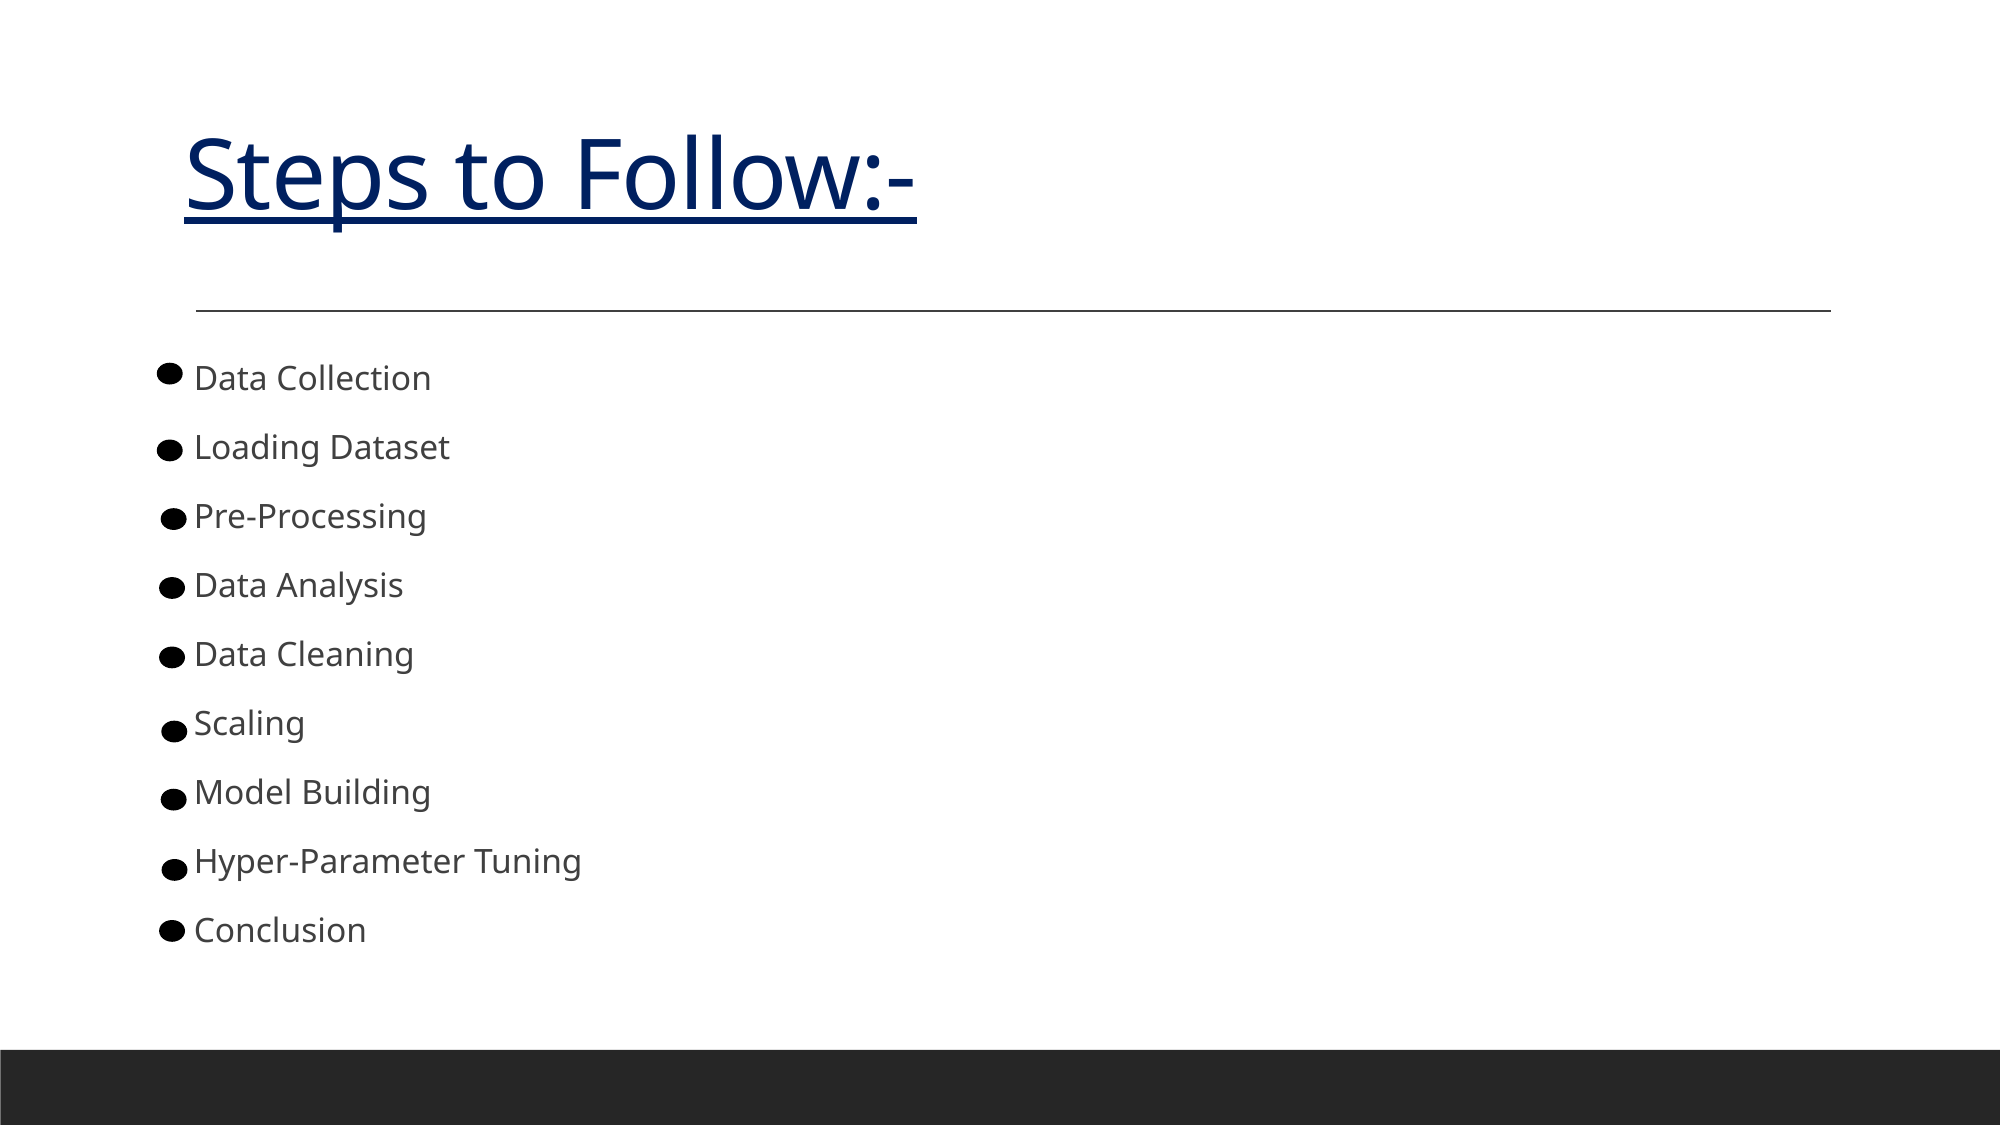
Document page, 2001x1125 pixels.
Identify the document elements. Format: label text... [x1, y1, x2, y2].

text_box [159, 506, 188, 532]
text_box [160, 719, 189, 744]
title Steps to Follow:- [169, 0, 1820, 238]
text_box [160, 857, 189, 883]
text_box [159, 787, 188, 812]
list Data Collection Loading Dataset Pre-Processing Data Analysis Data Cleaning Scaling Model Building Hyper-Parameter Tuning Conclusion [180, 345, 1830, 963]
text_box [157, 575, 187, 601]
text_box [155, 438, 185, 463]
text_box [157, 645, 187, 670]
text_box [155, 361, 185, 386]
text_box [157, 918, 187, 944]
